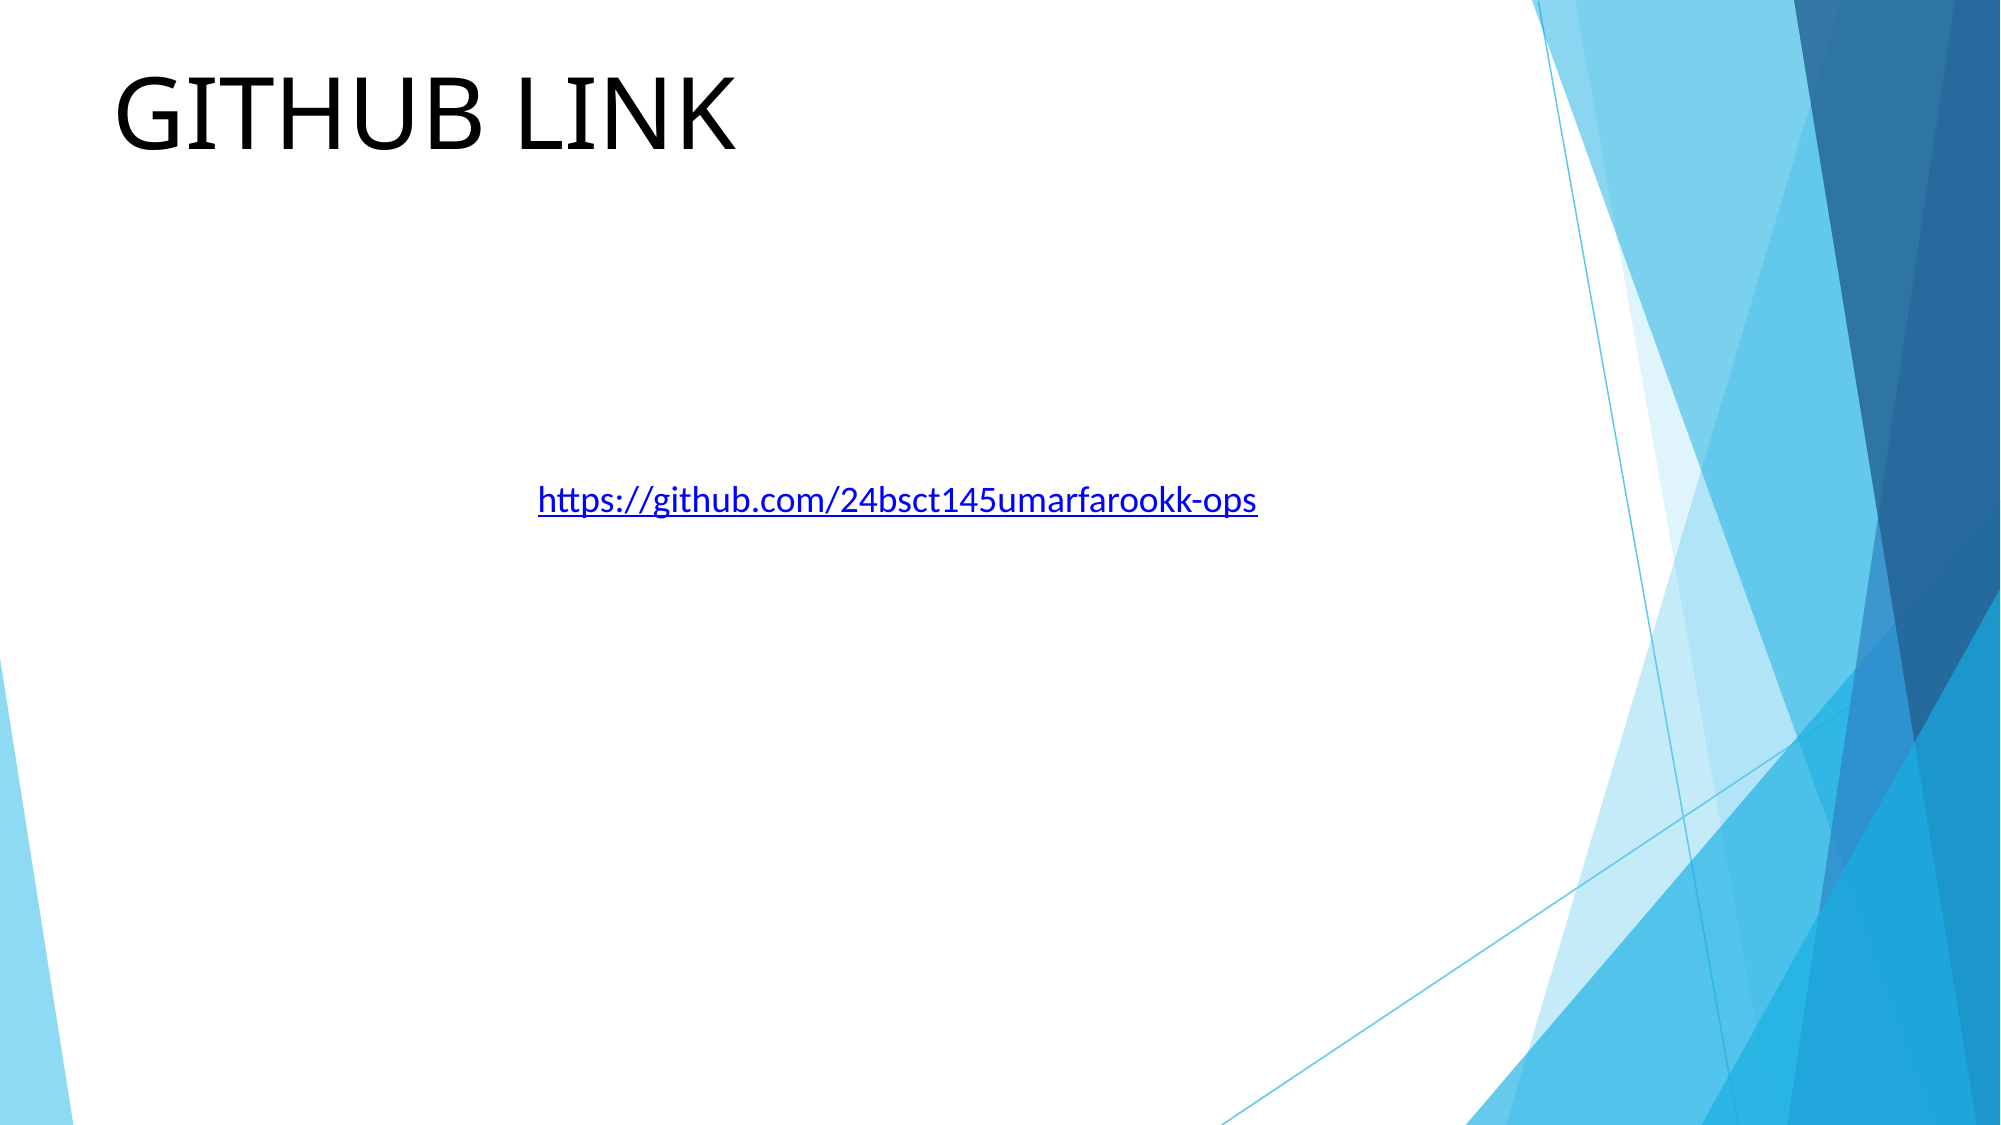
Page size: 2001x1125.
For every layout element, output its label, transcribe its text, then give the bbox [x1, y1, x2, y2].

title GITHUB LINK [112, 50, 1064, 172]
subtitle https://github.com/24bsct145umarfarookk-ops [537, 474, 1788, 521]
